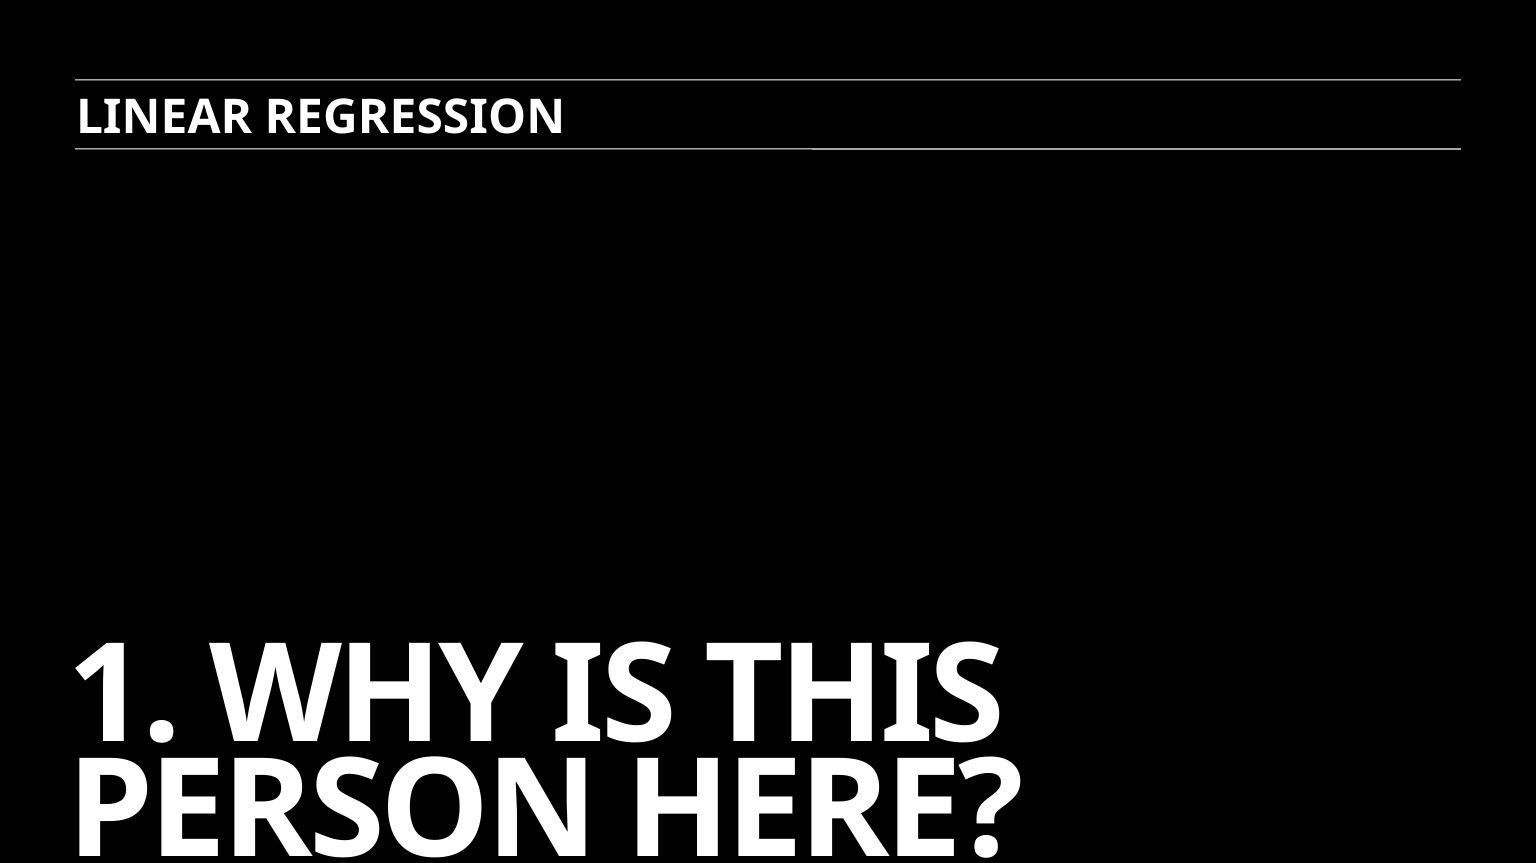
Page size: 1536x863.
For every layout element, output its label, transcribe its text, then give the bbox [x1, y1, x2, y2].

title 1. Why is this person here? [57, 643, 1440, 832]
list LINEAR REGRESSION [60, 81, 1111, 132]
